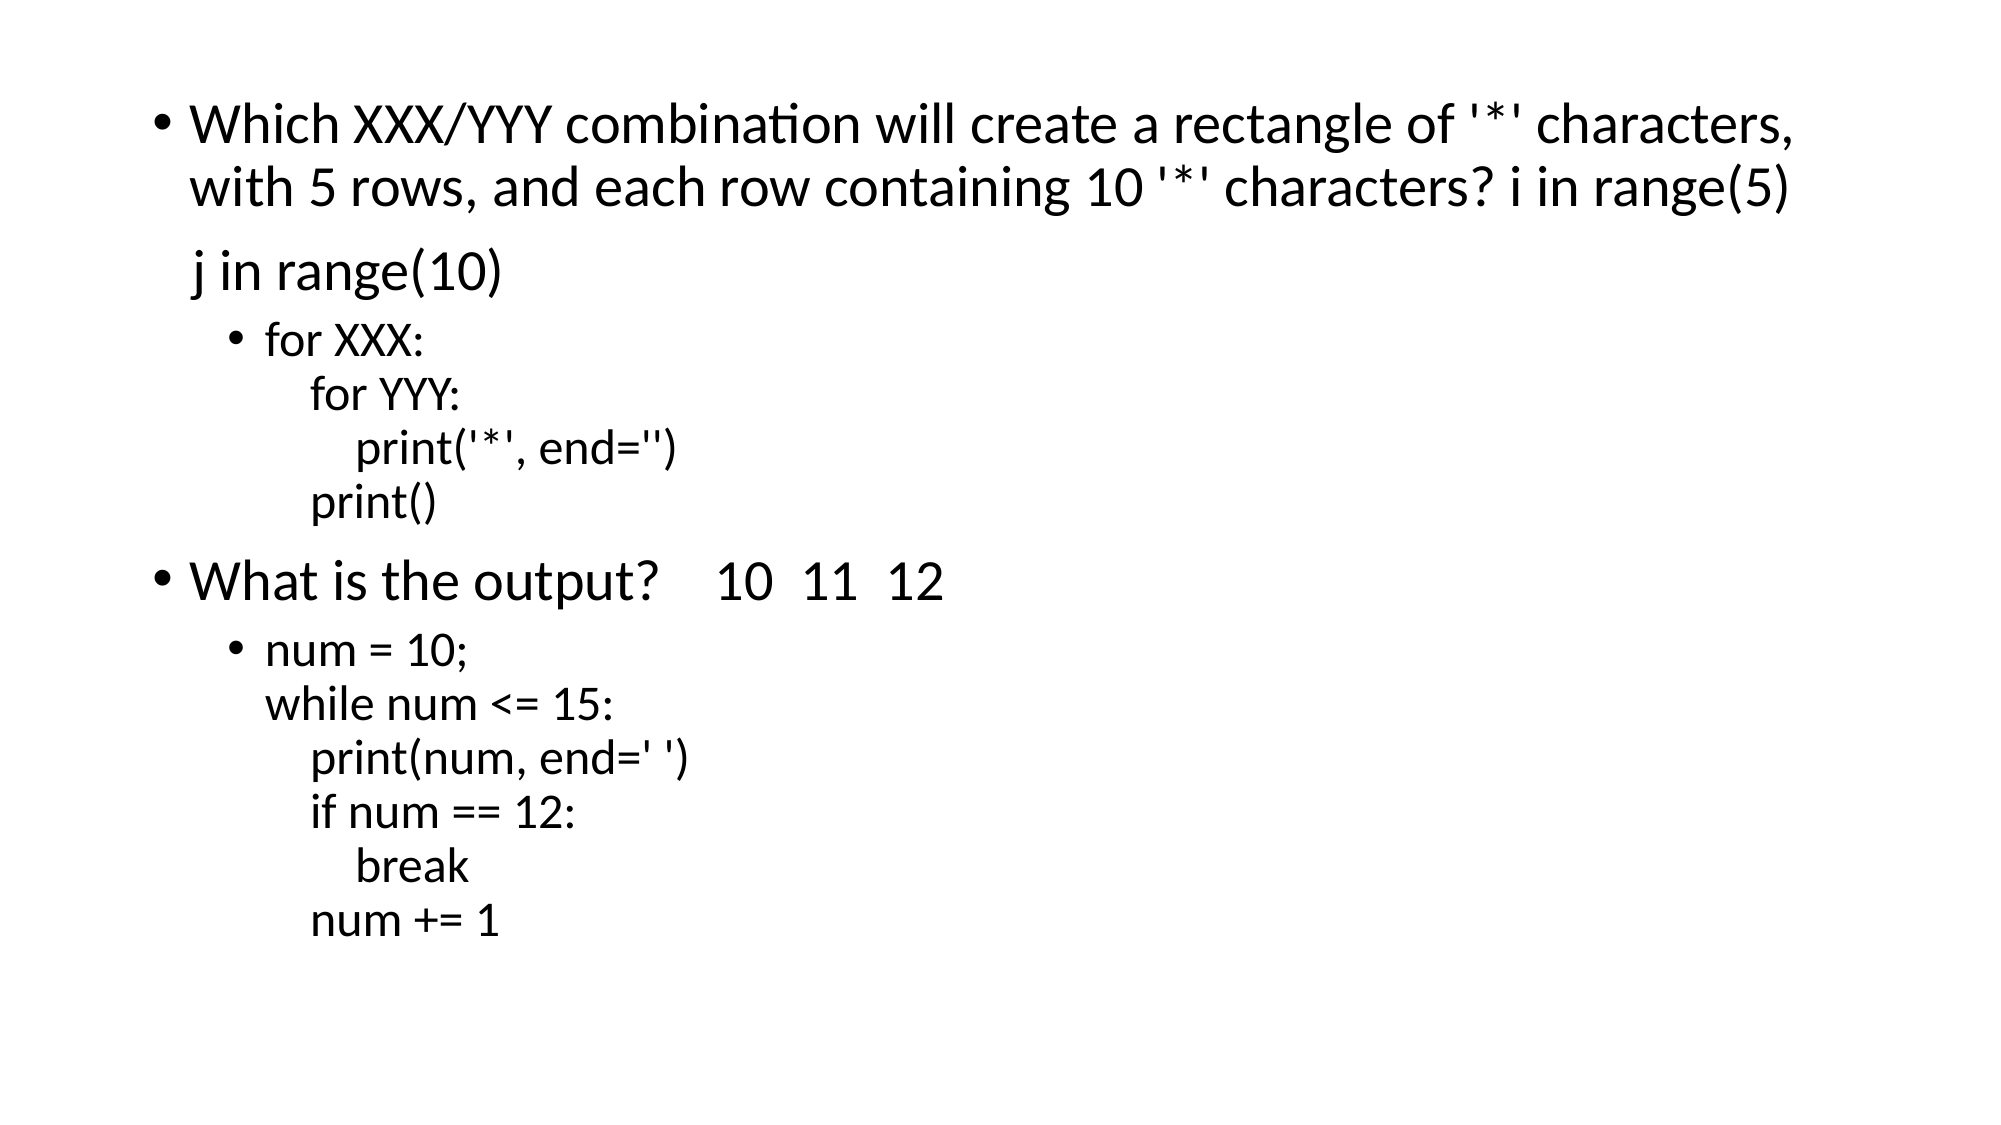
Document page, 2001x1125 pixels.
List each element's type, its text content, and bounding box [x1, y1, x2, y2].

list Which XXX/YYY combination will create a rectangle of '*' characters, with 5 rows, and each row containing 10 '*' characters? i in range(5) j in range(10) for XXX: for YYY: print('*', end='') print() What is the output? 10 11 12 num = 10; while num <= 15: print(num, end=' ') if num == 12: break num += 1 [137, 85, 1863, 1125]
